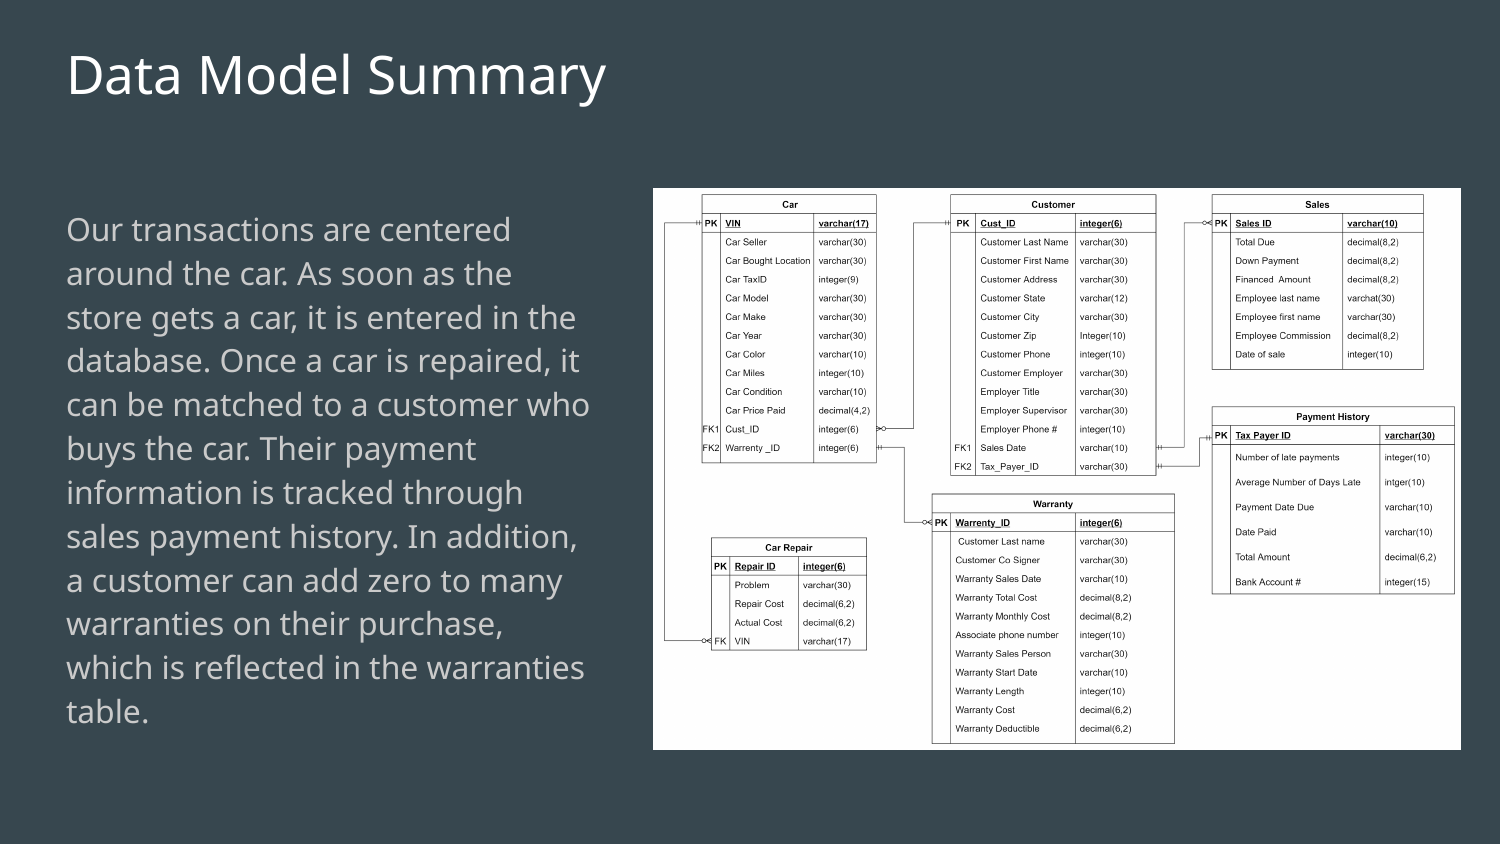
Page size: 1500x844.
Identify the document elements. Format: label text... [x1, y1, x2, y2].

list Our transactions are centered around the car. As soon as the store gets a car, it is entered in the database. Once a car is repaired, it can be matched to a customer who buys the car. Their payment information is tracked through sales payment history. In addition, a customer can add zero to many warranties on their purchase, which is reflected in the warranties table. [51, 189, 608, 750]
picture [652, 188, 1461, 750]
title Data Model Summary [51, 26, 1449, 121]
